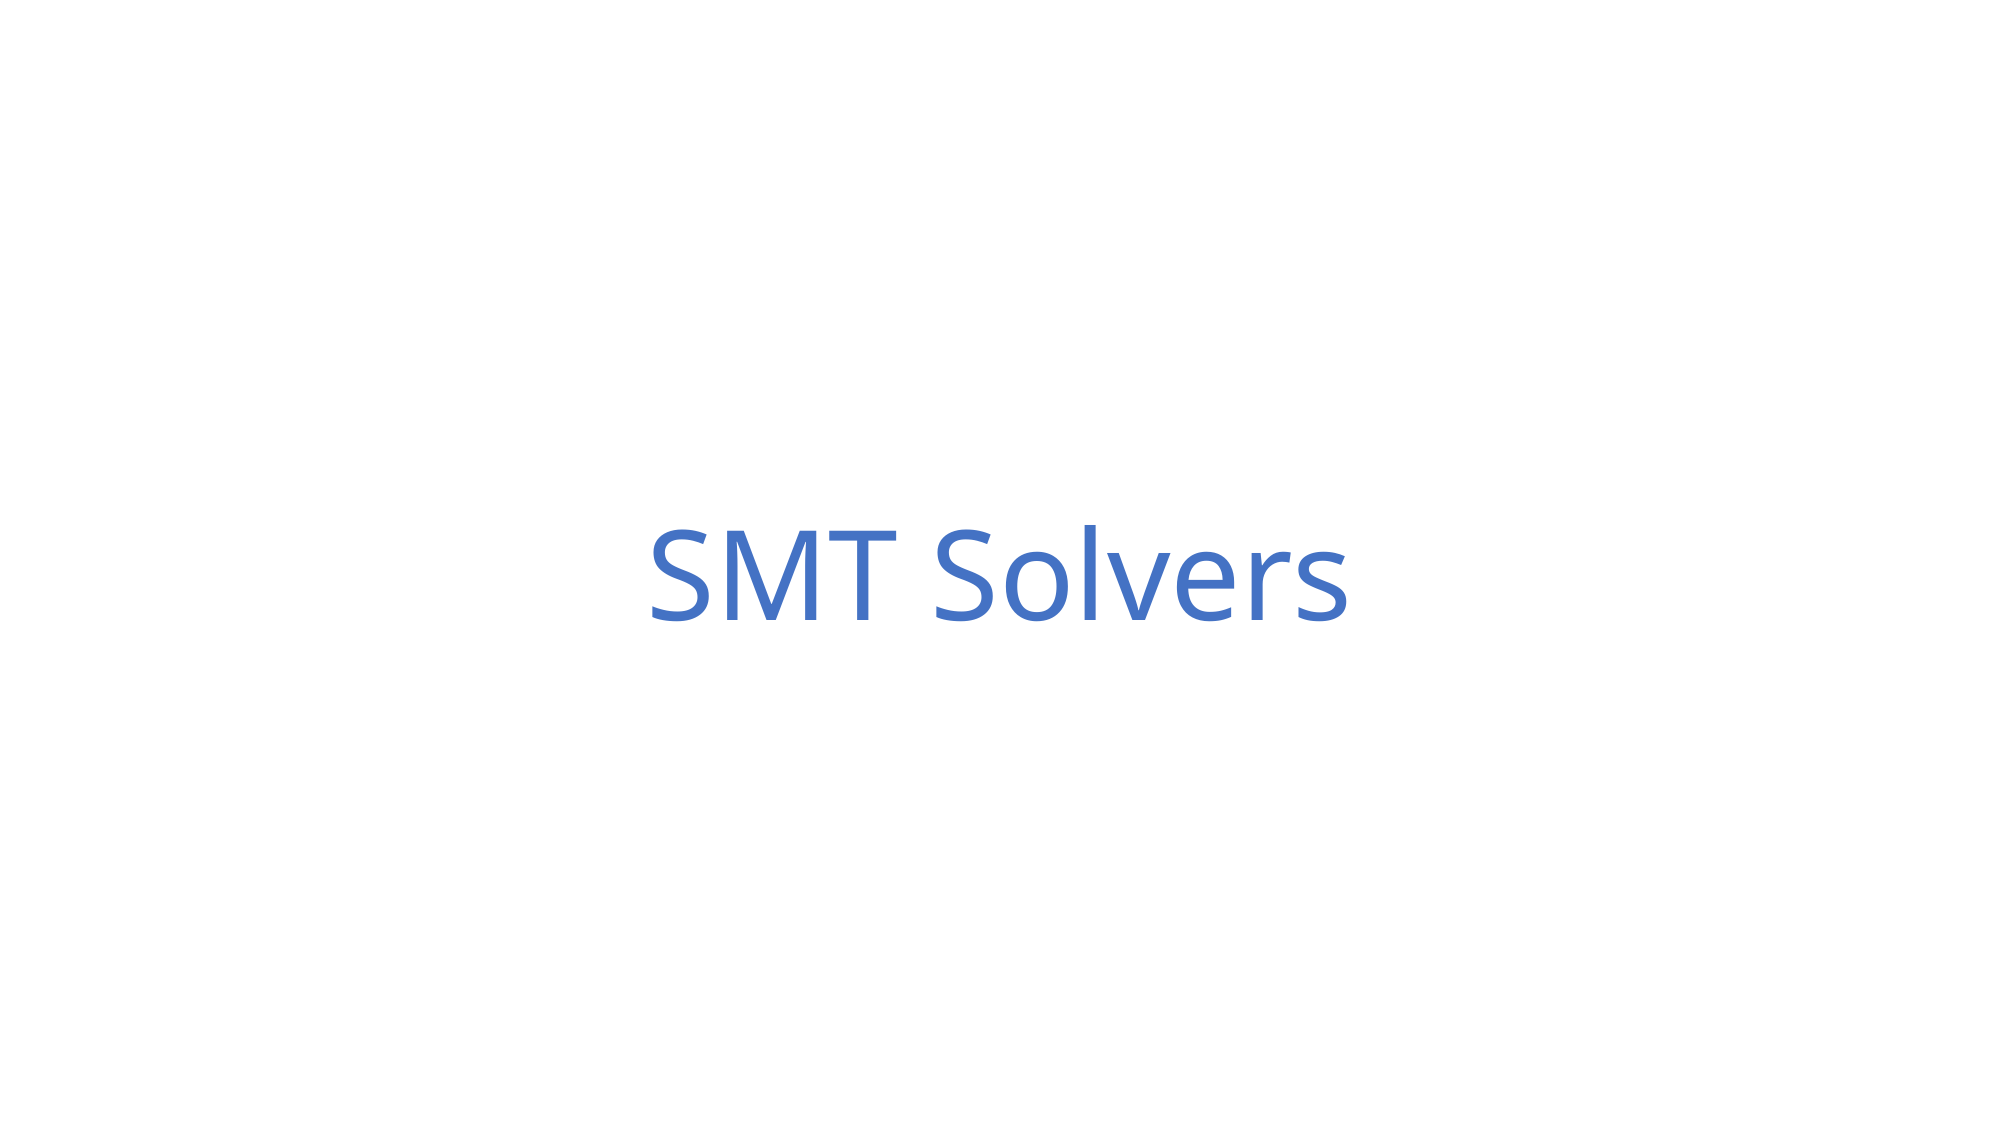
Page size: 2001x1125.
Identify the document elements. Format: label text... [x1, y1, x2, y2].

title SMT Solvers [249, 470, 1750, 655]
